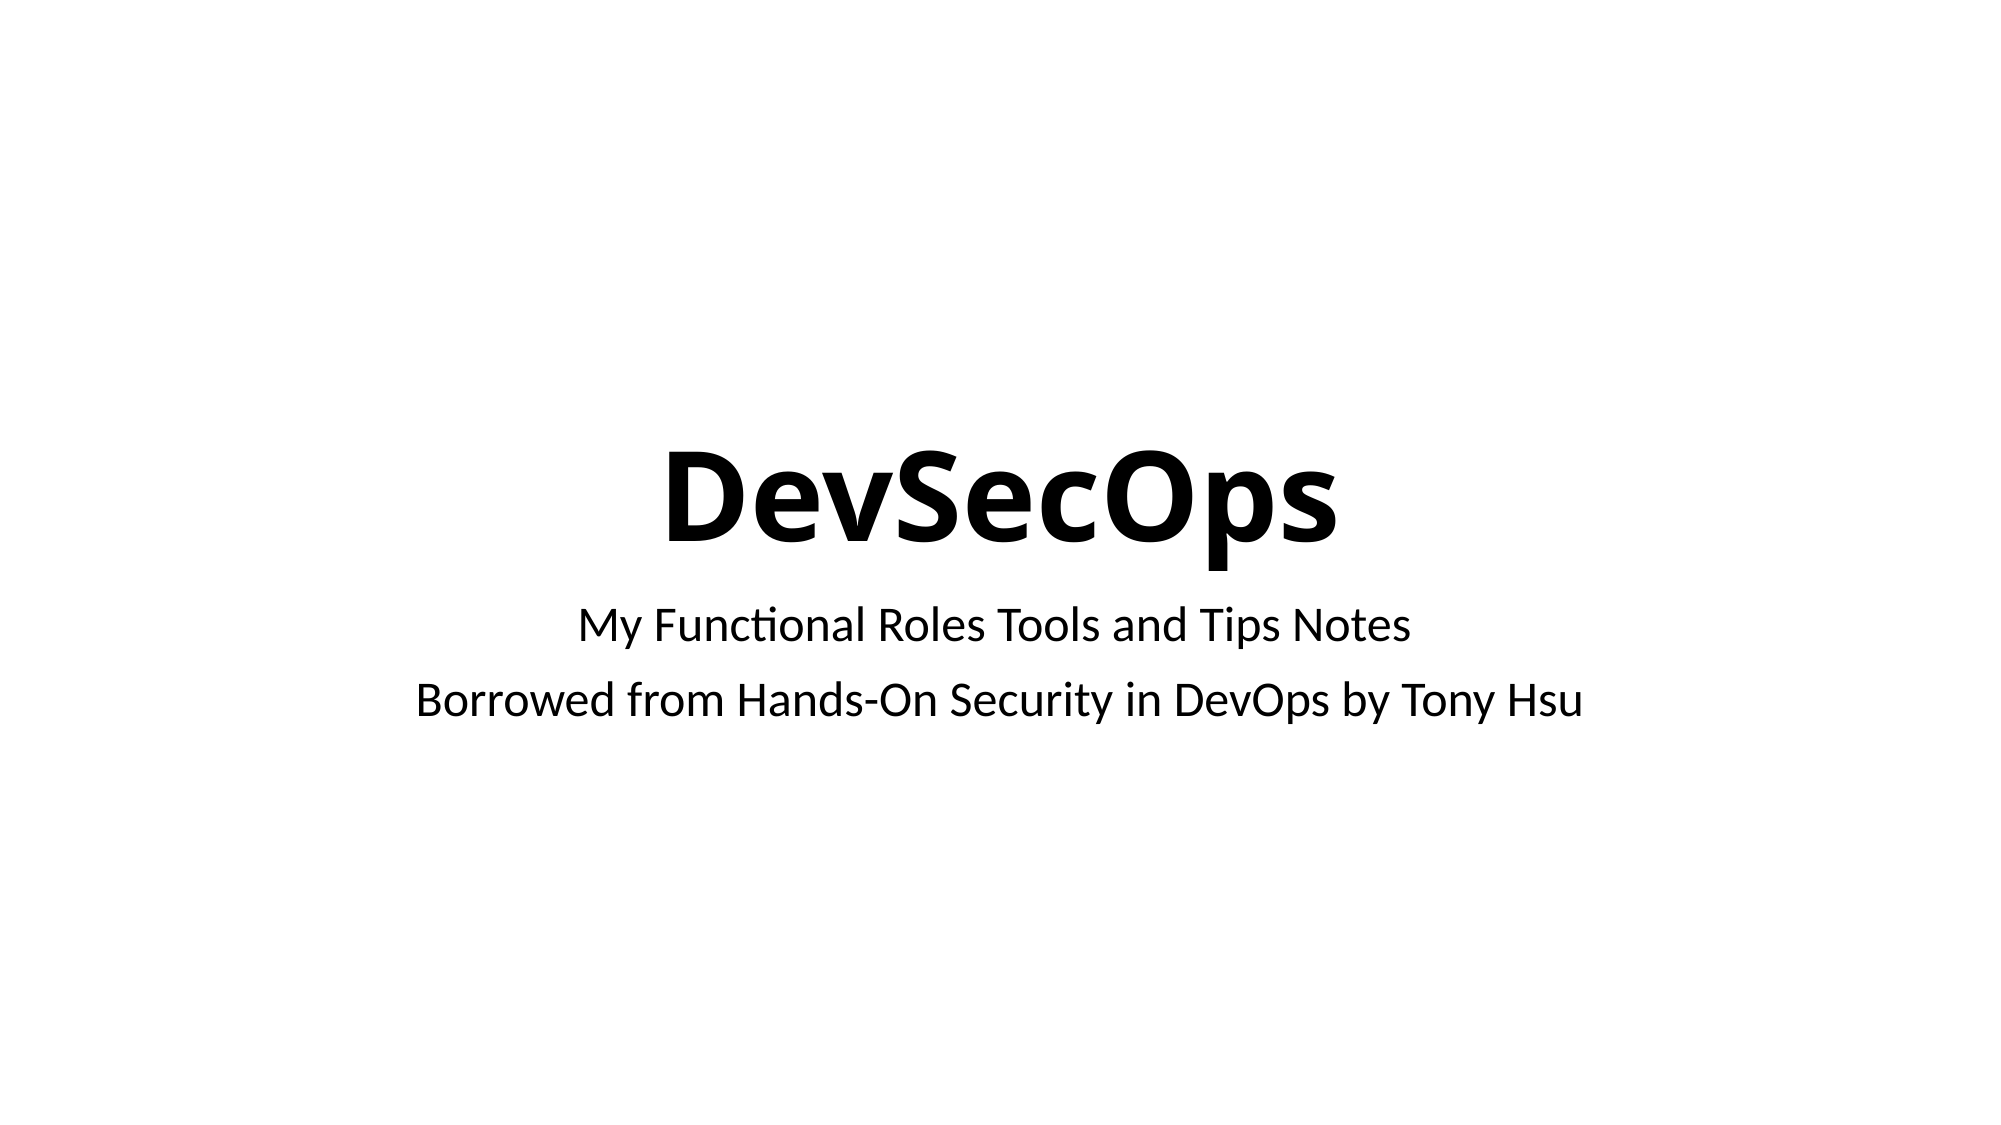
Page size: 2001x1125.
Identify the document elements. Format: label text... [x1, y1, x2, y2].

subtitle My Functional Roles Tools and Tips Notes Borrowed from Hands-On Security in DevOps by Tony Hsu [249, 590, 1750, 863]
title DevSecOps [249, 184, 1750, 576]
